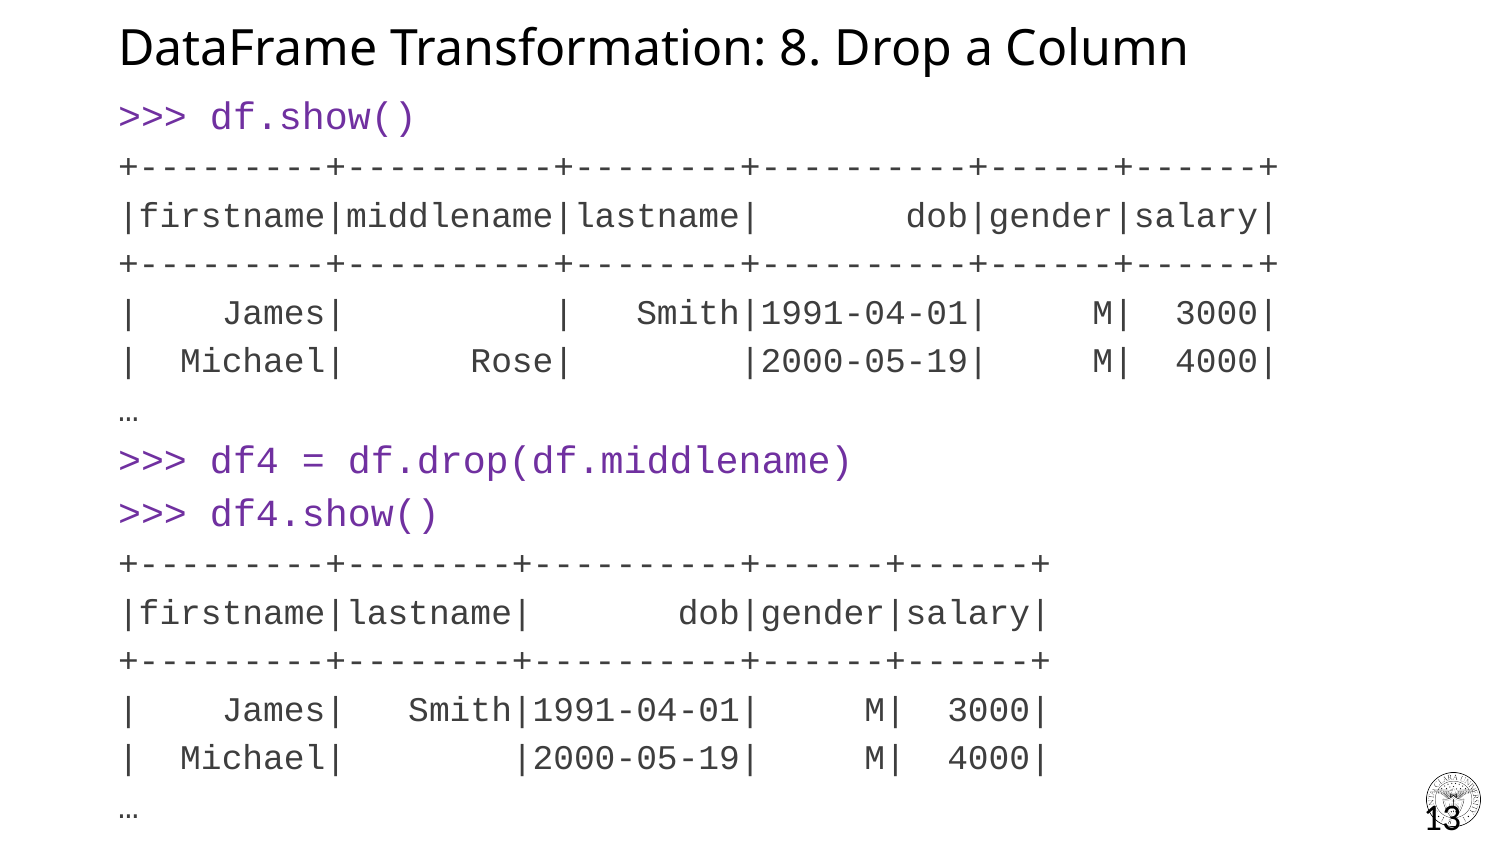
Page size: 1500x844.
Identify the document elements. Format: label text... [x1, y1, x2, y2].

list >>> df.show() +---------+----------+--------+----------+------+------+ |firstname|middlename|lastname| dob|gender|salary| +---------+----------+--------+----------+------+------+ | James| | Smith|1991-04-01| M| 3000| | Michael| Rose| |2000-05-19| M| 4000| … >>> df4 = df.drop(df.middlename) >>> df4.show() +---------+--------+----------+------+------+ |firstname|lastname| dob|gender|salary| +---------+--------+----------+------+------+ | James| Smith|1991-04-01| M| 3000| | Michael| |2000-05-19| M| 4000| … [103, 83, 1409, 844]
title DataFrame Transformation: 8. Drop a Column [103, 27, 1397, 83]
slide_number 13 [1408, 785, 1500, 830]
picture [1426, 772, 1481, 785]
